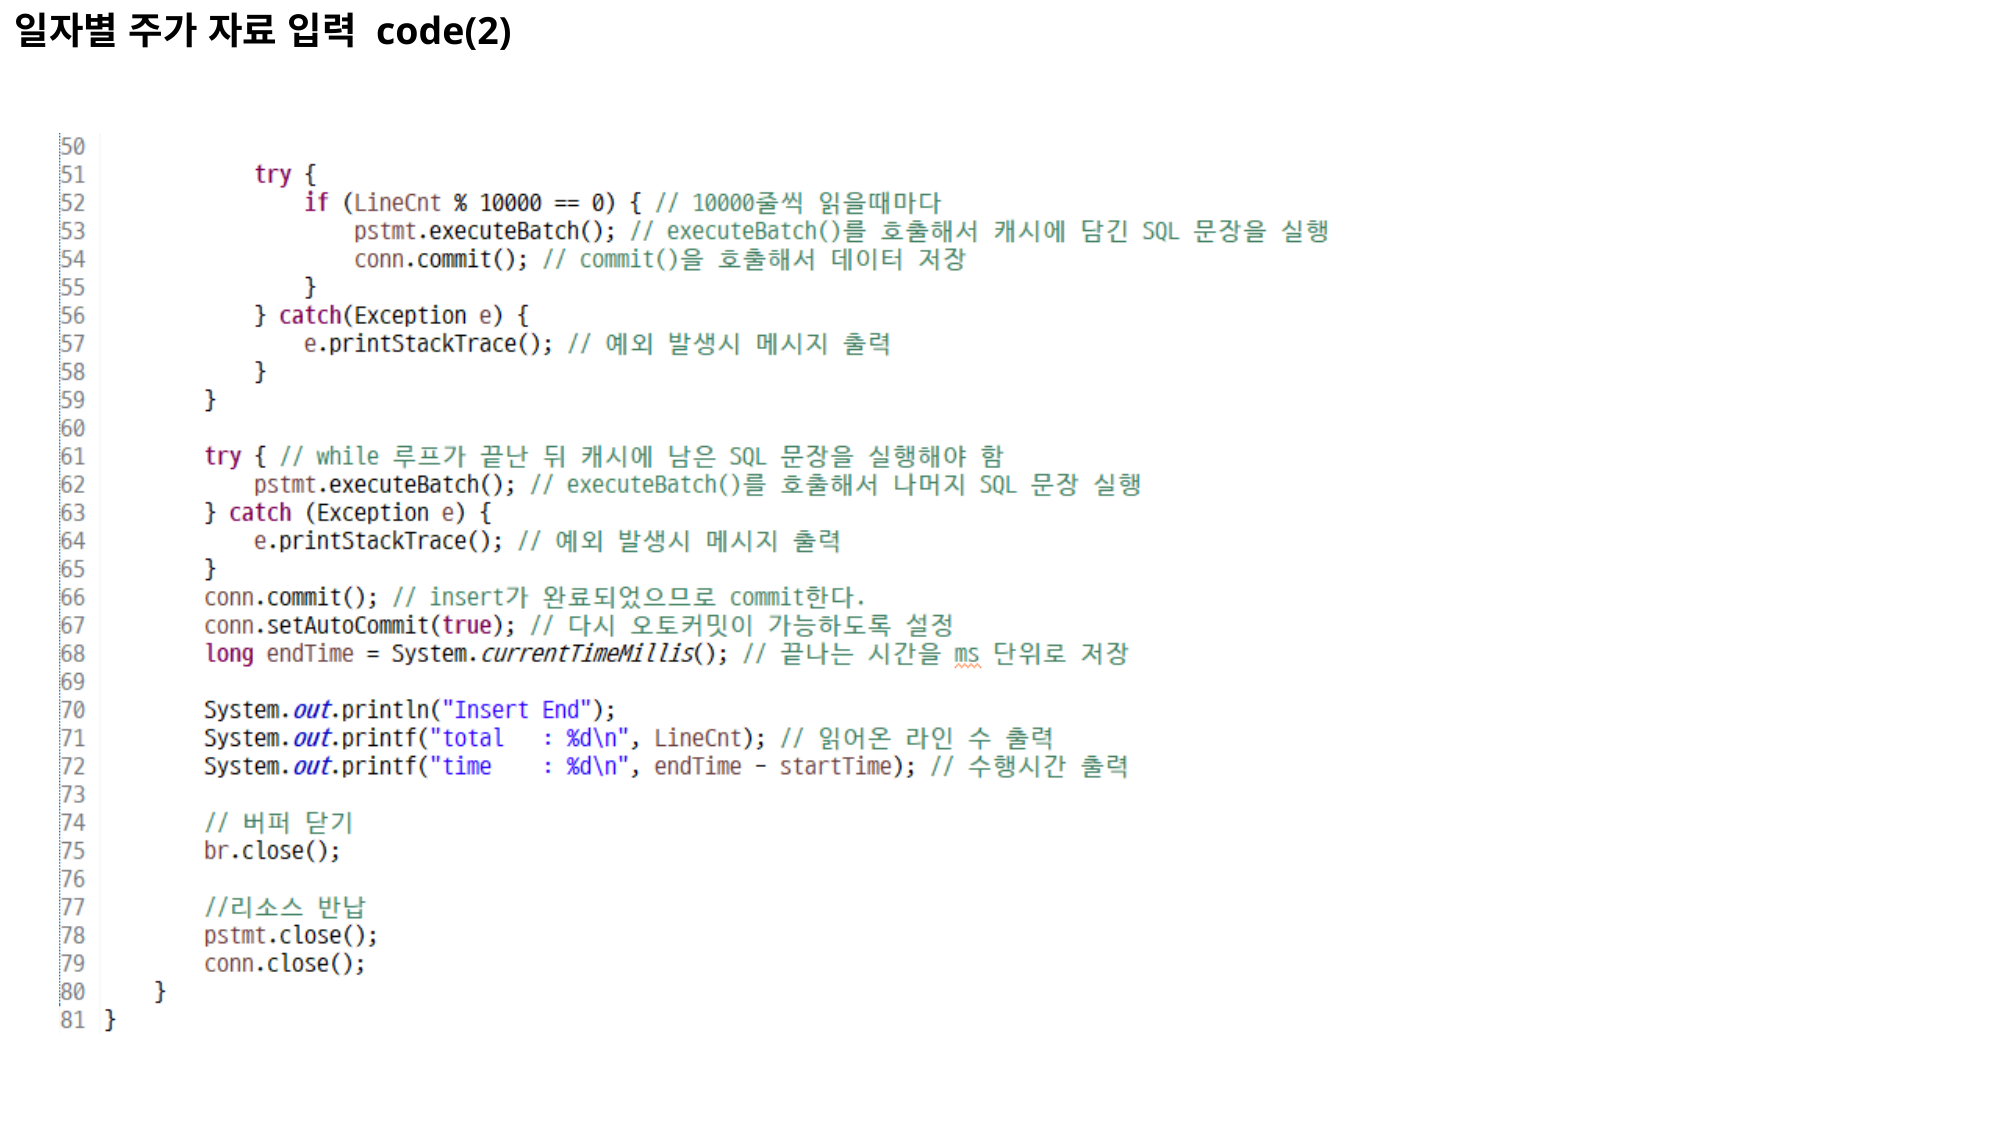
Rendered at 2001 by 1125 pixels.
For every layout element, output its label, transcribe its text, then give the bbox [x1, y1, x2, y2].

text_box 일자별 주가 자료 입력 code(2) [0, 0, 868, 60]
picture [59, 133, 1349, 1033]
